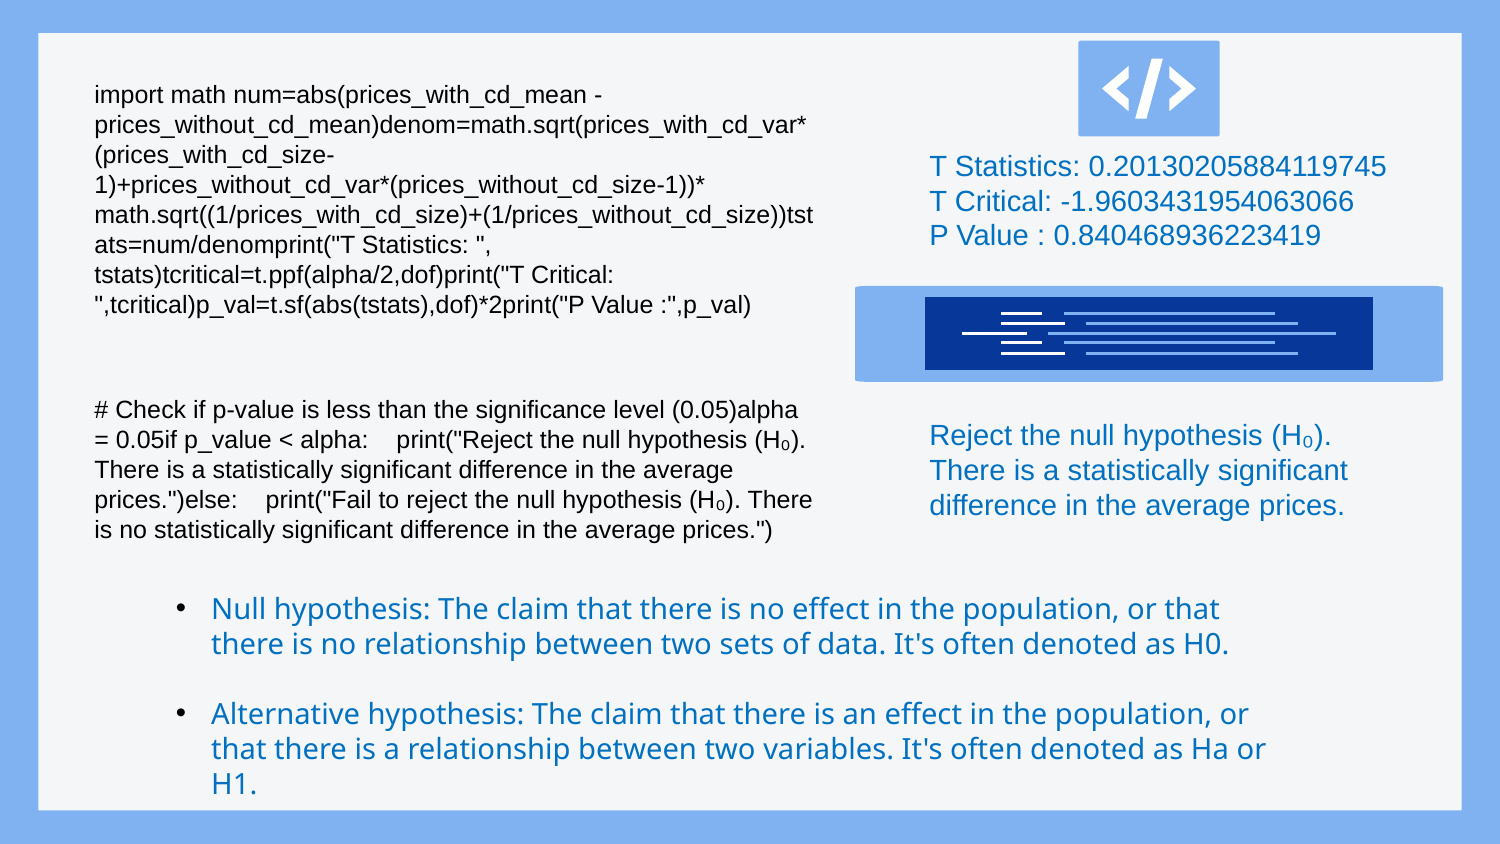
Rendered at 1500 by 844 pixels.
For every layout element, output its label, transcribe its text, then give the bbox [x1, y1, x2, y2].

text_box Reject the null hypothesis (H₀). There is a statistically significant difference in the average prices. [914, 409, 1407, 529]
text_box Null hypothesis: The claim that there is no effect in the population, or that there is no relationship between two sets of data. It's often denoted as H0. Alternative hypothesis: The claim that there is an effect in the population, or that there is a relationship between two variables. It's often denoted as Ha or H1. [161, 582, 1290, 808]
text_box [1078, 40, 1220, 137]
text_box # Check if p-value is less than the significance level (0.05)alpha = 0.05if p_value < alpha: print("Reject the null hypothesis (H₀). There is a statistically significant difference in the average prices.")else: print("Fail to reject the null hypothesis (H₀). There is no statistically significant difference in the average prices.") [79, 386, 830, 551]
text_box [854, 285, 1444, 382]
text_box import math num=abs(prices_with_cd_mean - prices_without_cd_mean)denom=math.sqrt(prices_with_cd_var*(prices_with_cd_size-1)+prices_without_cd_var*(prices_without_cd_size-1))* math.sqrt((1/prices_with_cd_size)+(1/prices_without_cd_size))tstats=num/denomprint("T Statistics: ", tstats)tcritical=t.ppf(alpha/2,dof)print("T Critical: ",tcritical)p_val=t.sf(abs(tstats),dof)*2print("P Value :",p_val) [79, 71, 830, 326]
text_box T Statistics: 0.20130205884119745 T Critical: -1.9603431954063066 P Value : 0.840468936223419 [914, 139, 1500, 260]
